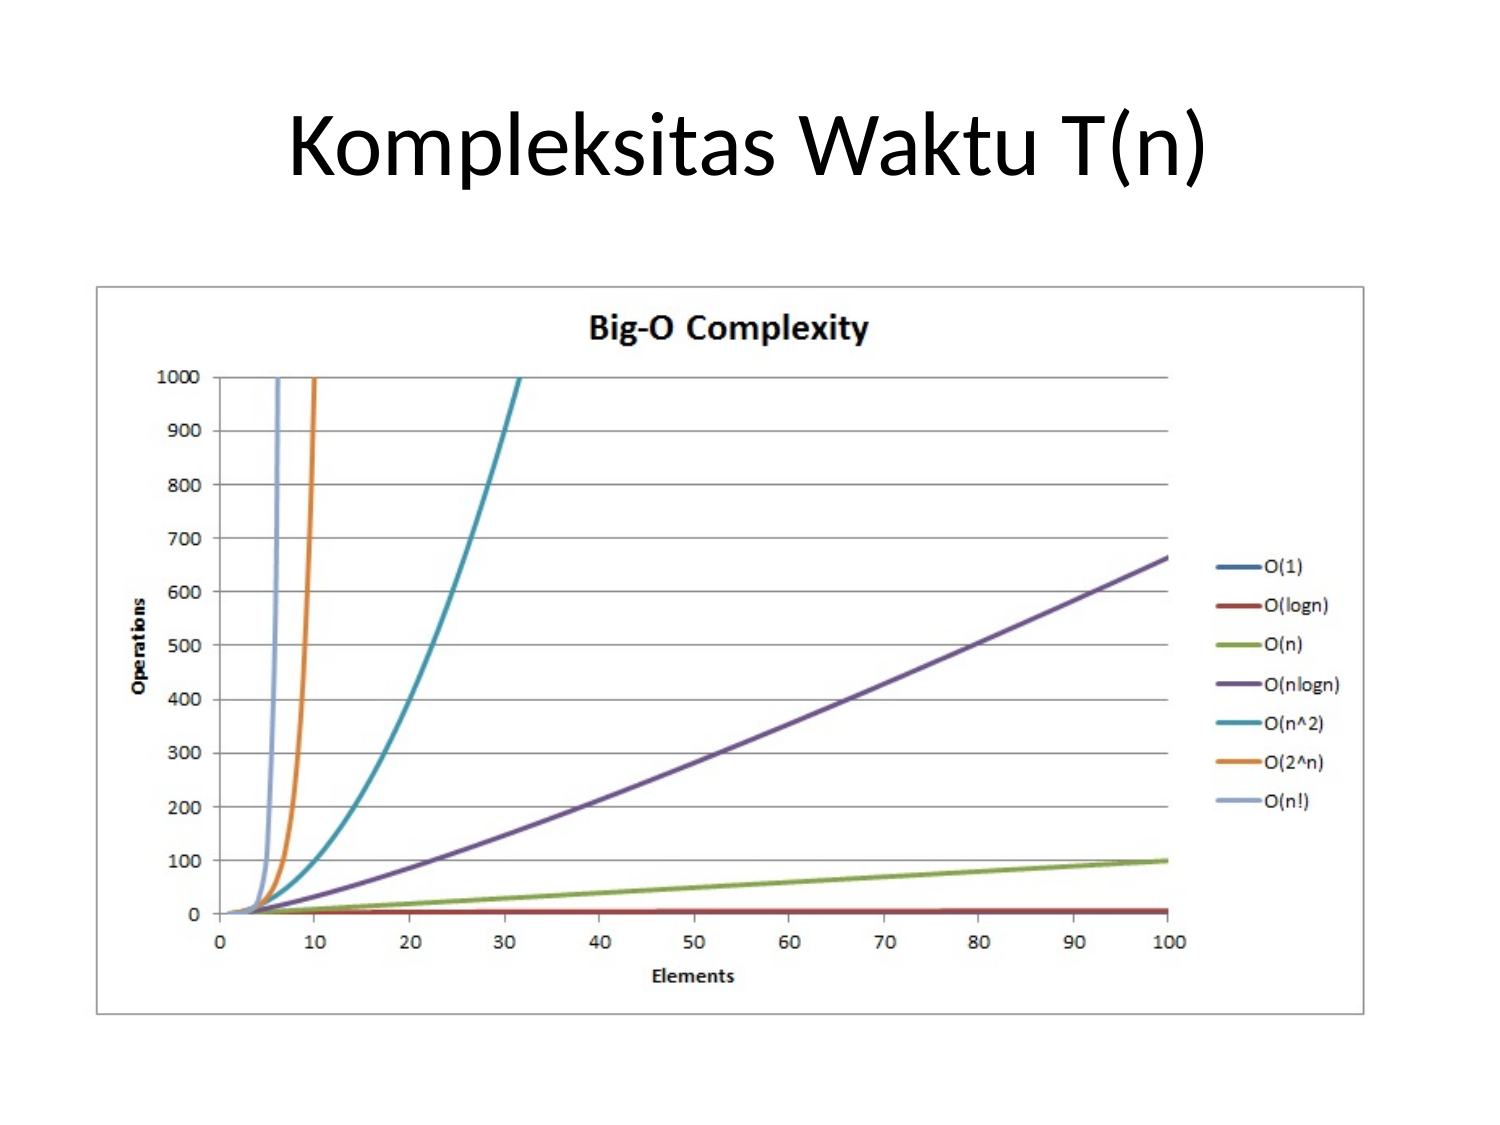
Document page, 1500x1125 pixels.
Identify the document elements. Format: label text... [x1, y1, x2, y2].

title Kompleksitas Waktu T(n) [75, 45, 1425, 233]
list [72, 266, 1402, 1046]
